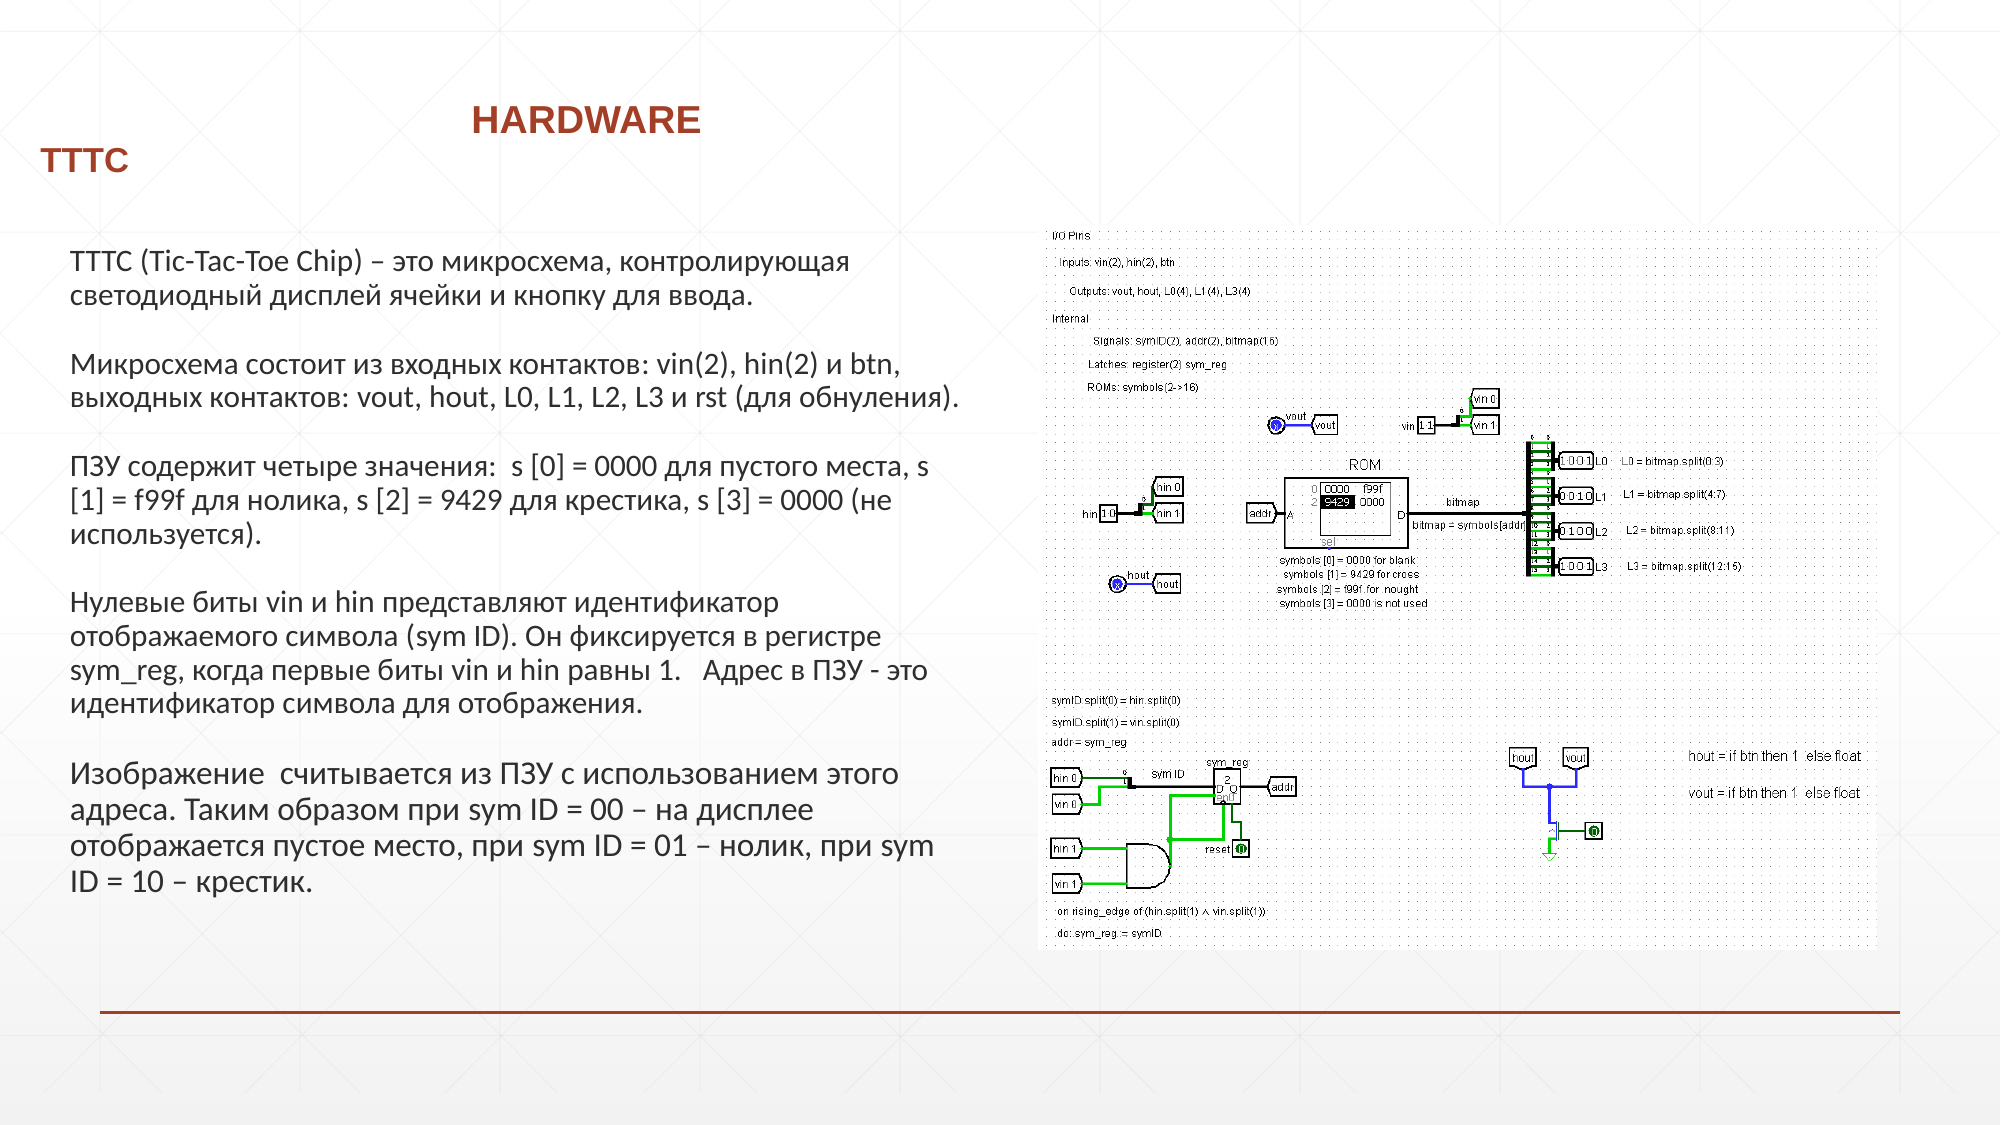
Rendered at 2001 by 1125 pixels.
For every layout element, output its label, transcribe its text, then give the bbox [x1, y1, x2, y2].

title HARDWARE TTTC [15, 92, 1243, 188]
list TTTC (Tic-Tac-Toe Chip) – это микросхема, контролирующая светодиодный дисплей ячейки и кнопку для ввода. Микросхема состоит из входных контактов: vin(2), hin(2) и btn, выходных контактов: vout, hout, L0, L1, L2, L3 и rst (для обнуления). ПЗУ содержит четыре значения: s [0] = 0000 для пустого места, s [1] = f99f для нолика, s [2] = 9429 для крестика, s [3] = 0000 (не используется). Нулевые биты vin и hin представляют идентификатор отображаемого символа (sym ID). Он фиксируется в регистре sym_reg, когда первые биты vin и hin равны 1. Адрес в ПЗУ - это идентификатор символа для отображения. Изображение считывается из ПЗУ с использованием этого адреса. Таким образом при sym ID = 00 – на дисплее отображается пустое место, при sym ID = 01 – нолик, при sym ID = 10 – крестик. [55, 237, 983, 938]
picture [1038, 225, 1877, 950]
